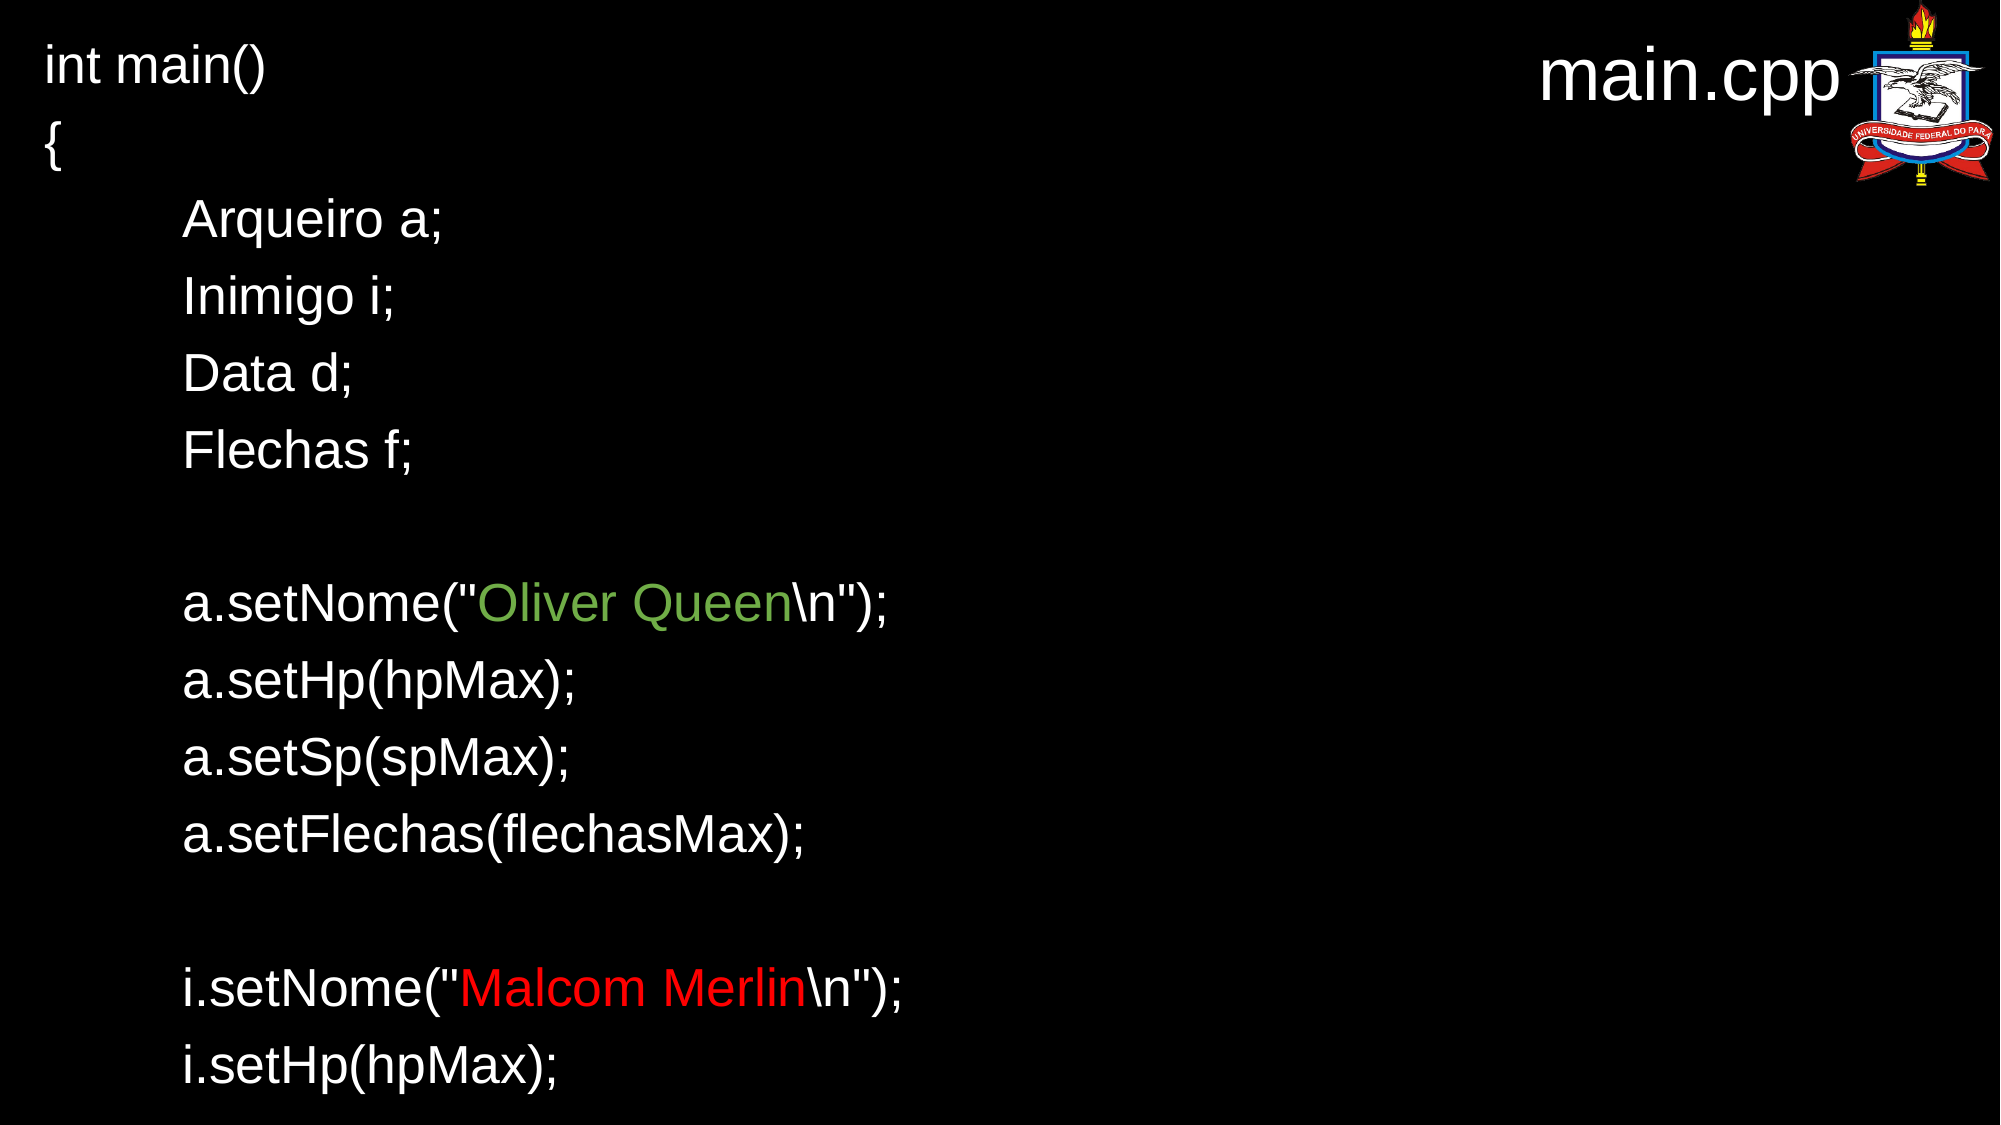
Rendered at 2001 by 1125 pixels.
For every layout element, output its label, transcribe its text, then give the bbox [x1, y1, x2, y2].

title main.cpp [1523, 0, 1844, 186]
list int main() { Arqueiro a; Inimigo i; Data d; Flechas f; a.setNome("Oliver Queen\n"); a.setHp(hpMax); a.setSp(spMax); a.setFlechas(flechasMax); i.setNome("Malcom Merlin\n"); i.setHp(hpMax); [29, 29, 1896, 1105]
picture [1844, 0, 2000, 186]
